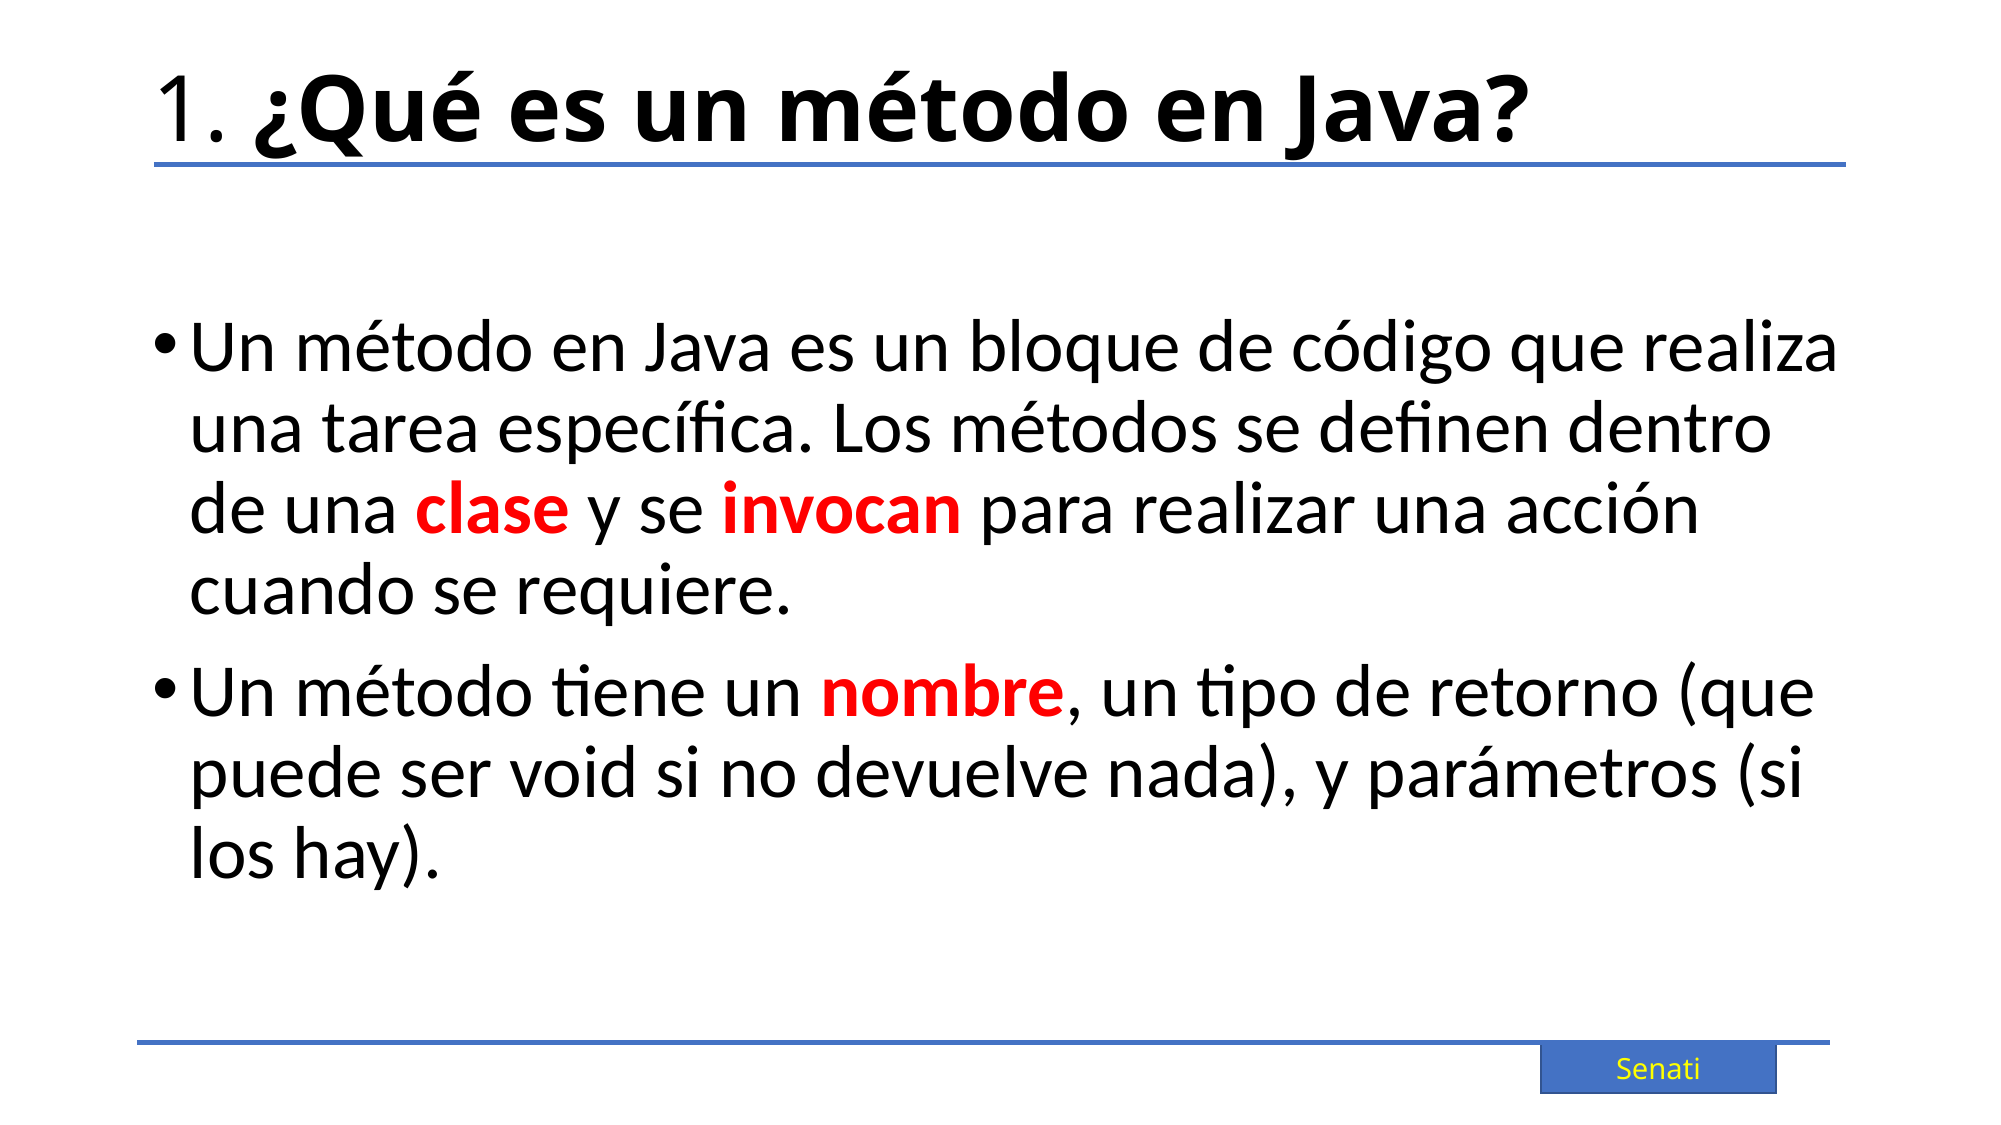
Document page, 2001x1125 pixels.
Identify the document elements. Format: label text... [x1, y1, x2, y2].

list Un método en Java es un bloque de código que realiza una tarea específica. Los métodos se definen dentro de una clase y se invocan para realizar una acción cuando se requiere. Un método tiene un nombre, un tipo de retorno (que puede ser void si no devuelve nada), y parámetros (si los hay). [137, 299, 1863, 1014]
title 1. ¿Qué es un método en Java? [137, 3, 1863, 221]
